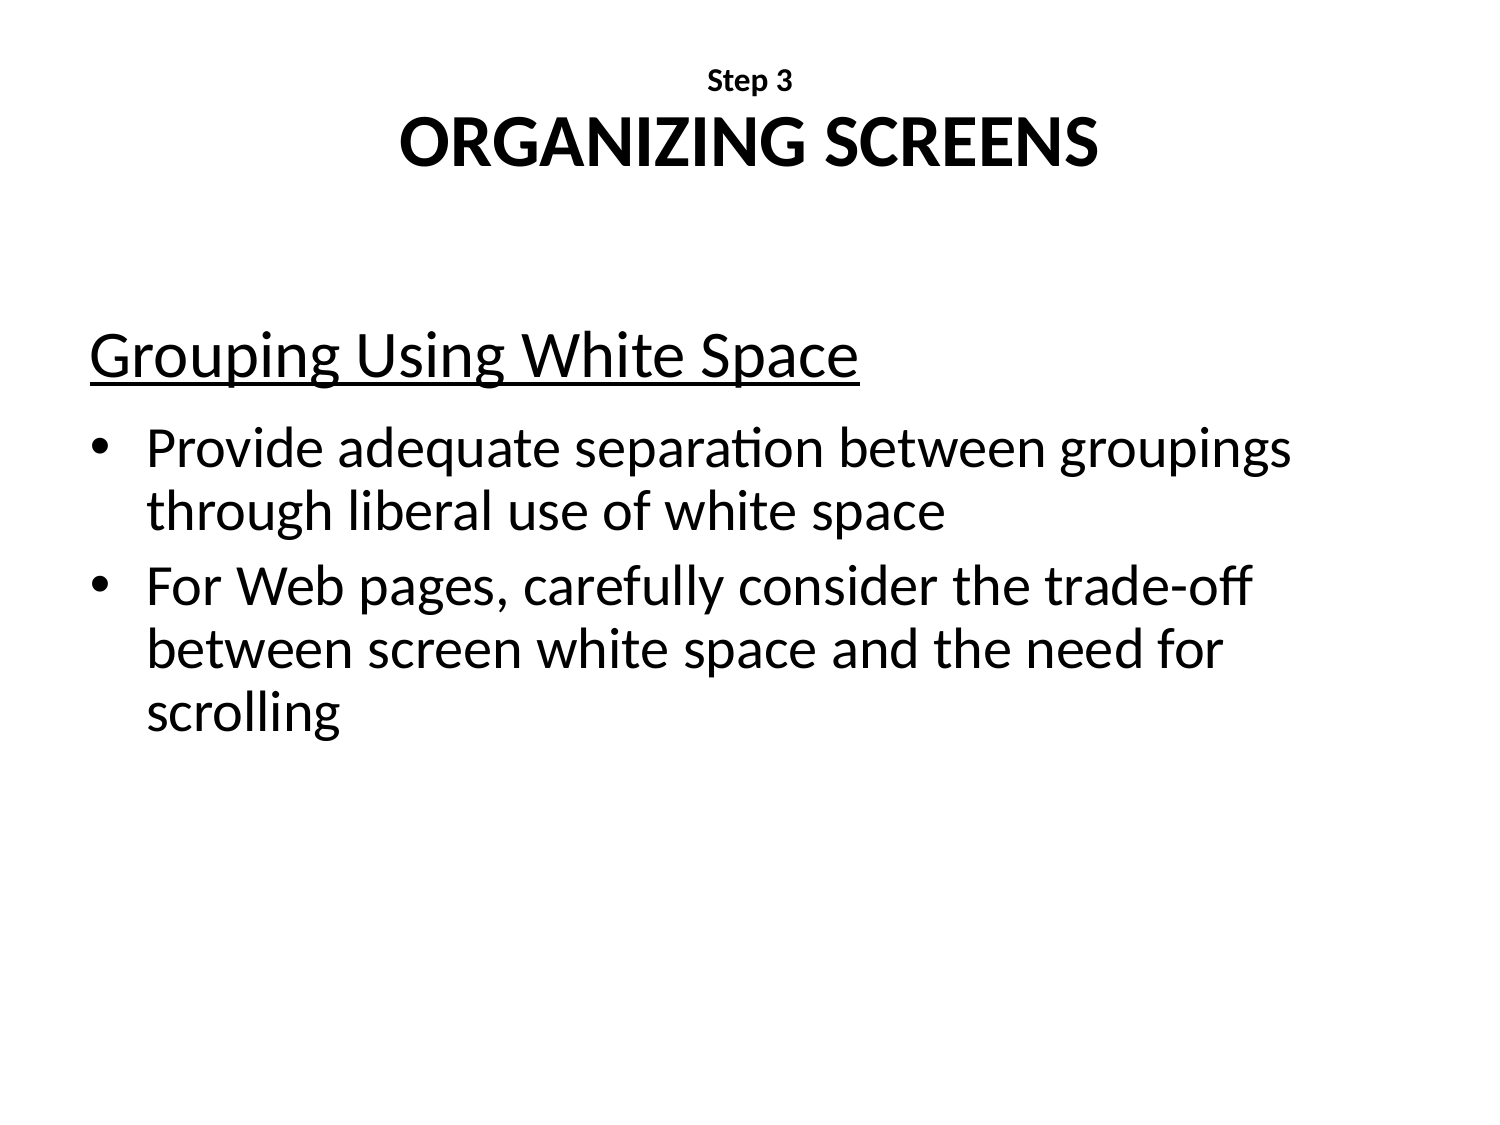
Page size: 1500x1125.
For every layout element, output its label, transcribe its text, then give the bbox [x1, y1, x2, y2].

title Step 3 ORGANIZING SCREENS [75, 45, 1425, 200]
list Grouping Using White Space Provide adequate separation between groupings through liberal use of white space For Web pages, carefully consider the trade-off between screen white space and the need for scrolling [75, 312, 1425, 863]
